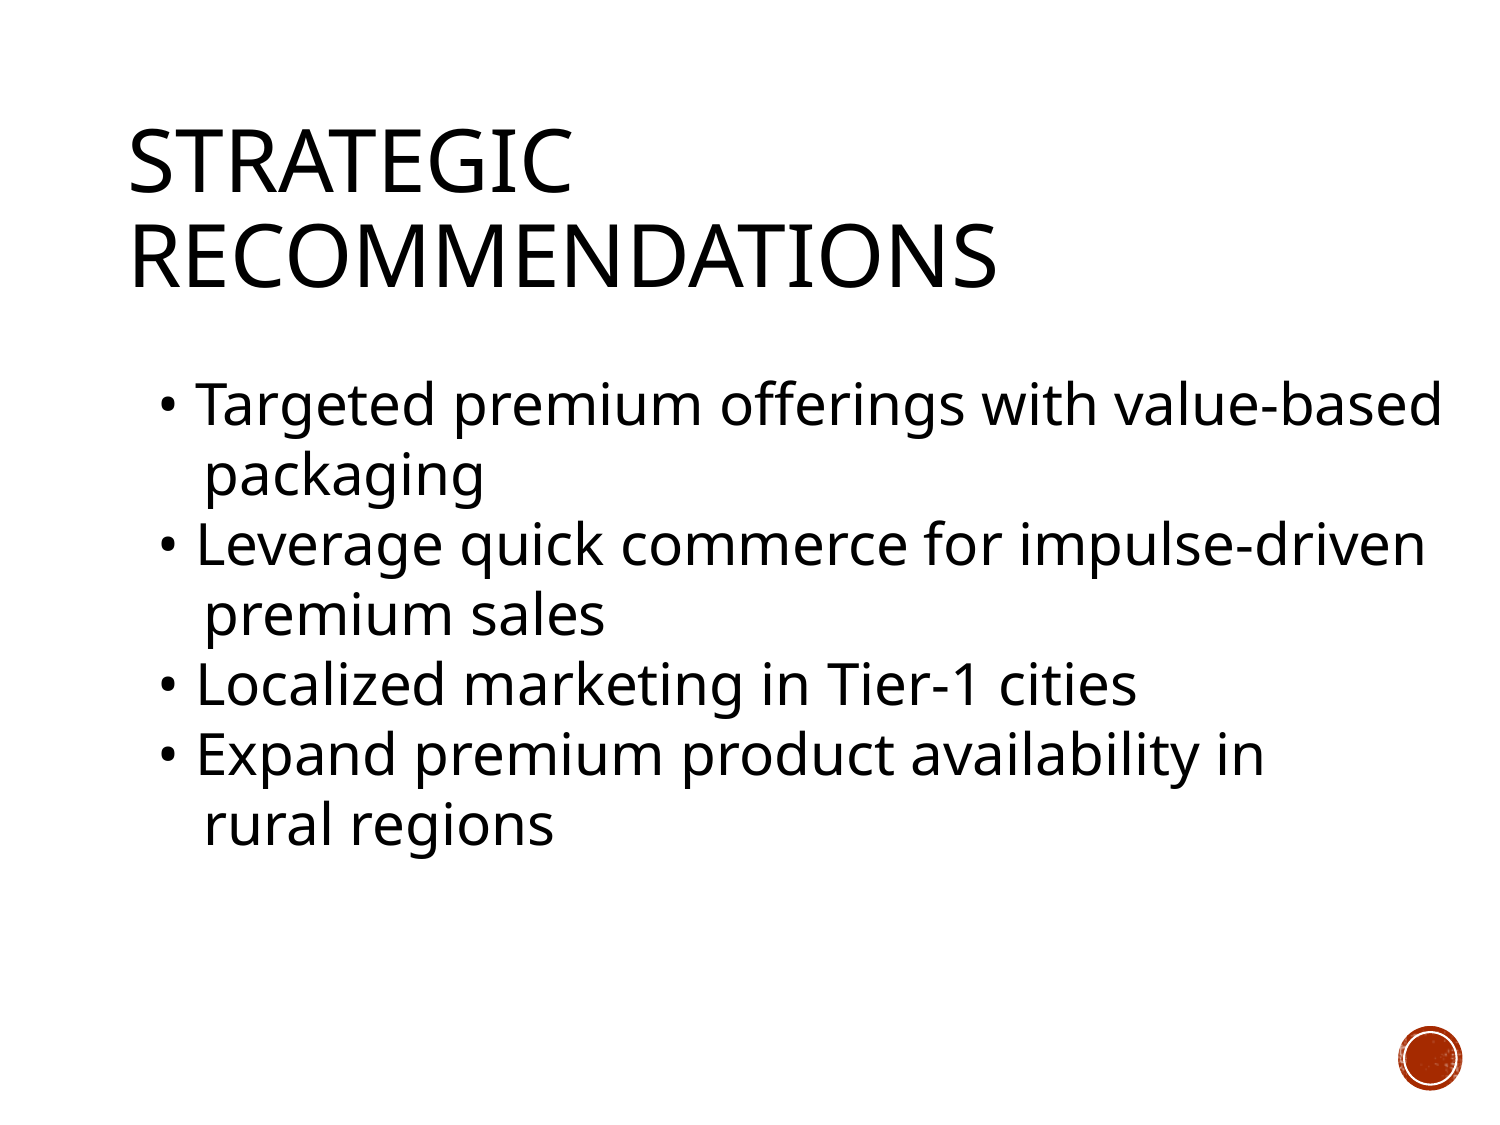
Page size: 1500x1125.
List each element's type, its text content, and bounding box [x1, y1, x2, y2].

title Strategic Recommendations [112, 79, 1388, 344]
text_box • Targeted premium offerings with value-based packaging • Leverage quick commerce for impulse-driven premium sales • Localized marketing in Tier-1 cities • Expand premium product availability in rural regions [143, 224, 1459, 865]
